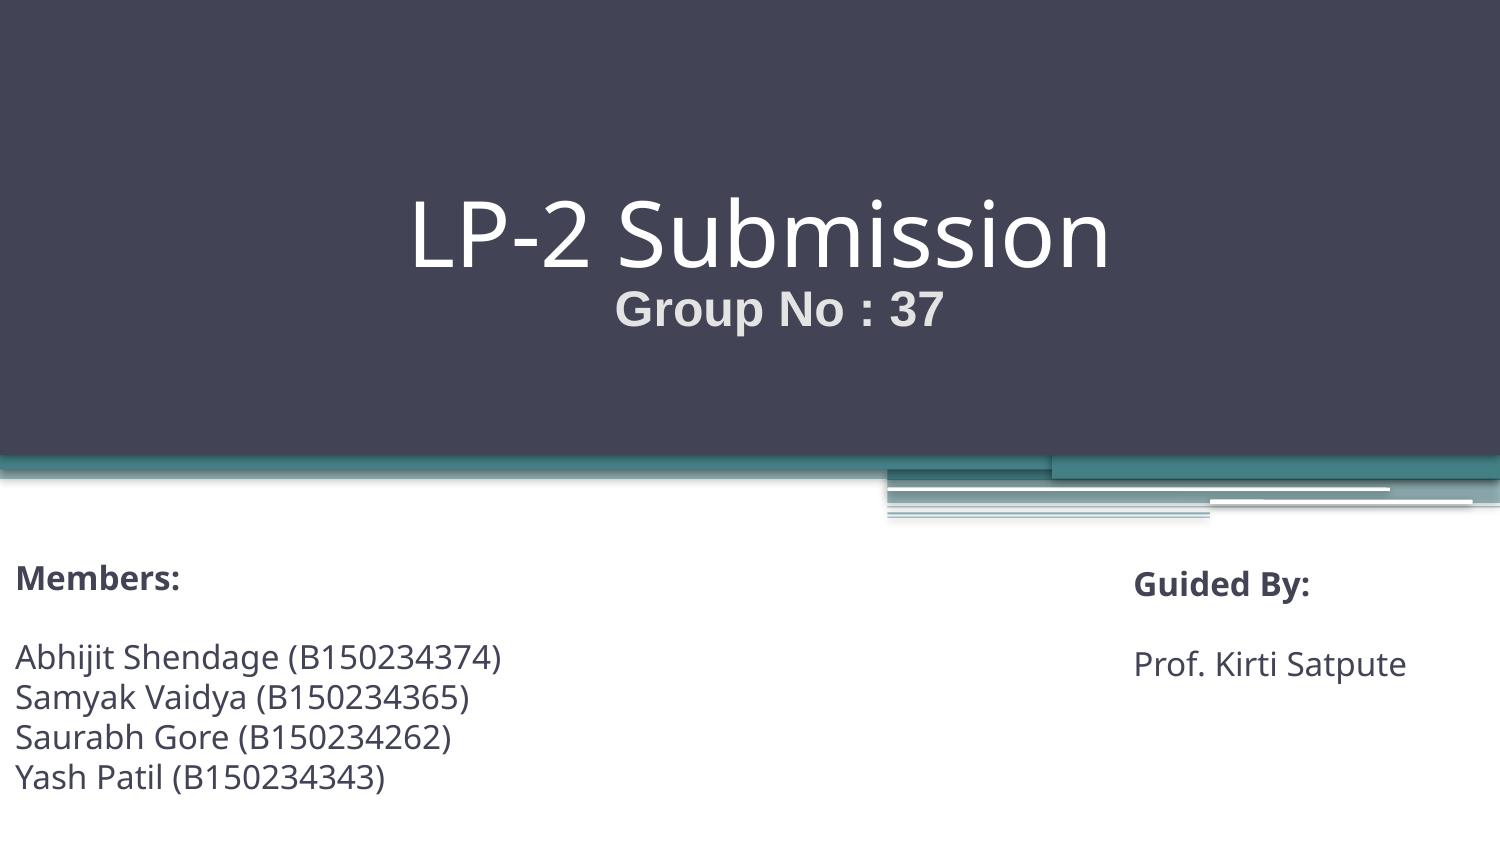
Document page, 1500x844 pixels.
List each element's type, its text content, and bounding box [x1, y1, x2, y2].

text_box Group No : 37 [232, 268, 1328, 344]
title LP-2 Submission [67, 111, 1455, 293]
subtitle Members: Abhijit Shendage (B150234374) Samyak Vaidya (B150234365) Saurabh Gore (B150234262) Yash Patil (B150234343) [0, 541, 569, 844]
text_box Guided By: Prof. Kirti Satpute [1118, 548, 1498, 808]
